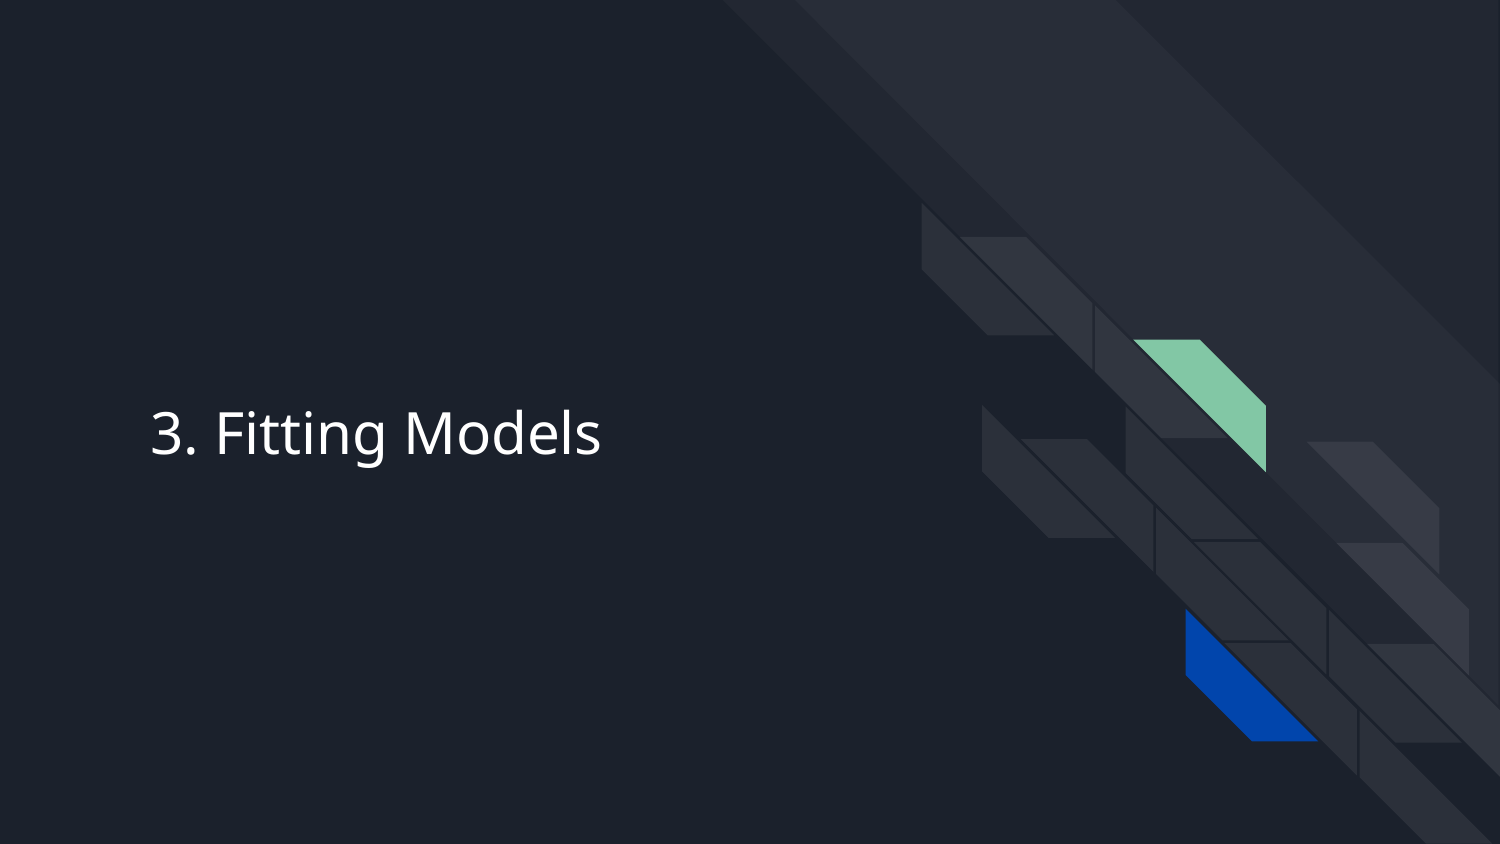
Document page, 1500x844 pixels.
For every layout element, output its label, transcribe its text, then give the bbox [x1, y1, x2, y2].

title 3. Fitting Models [135, 336, 888, 526]
